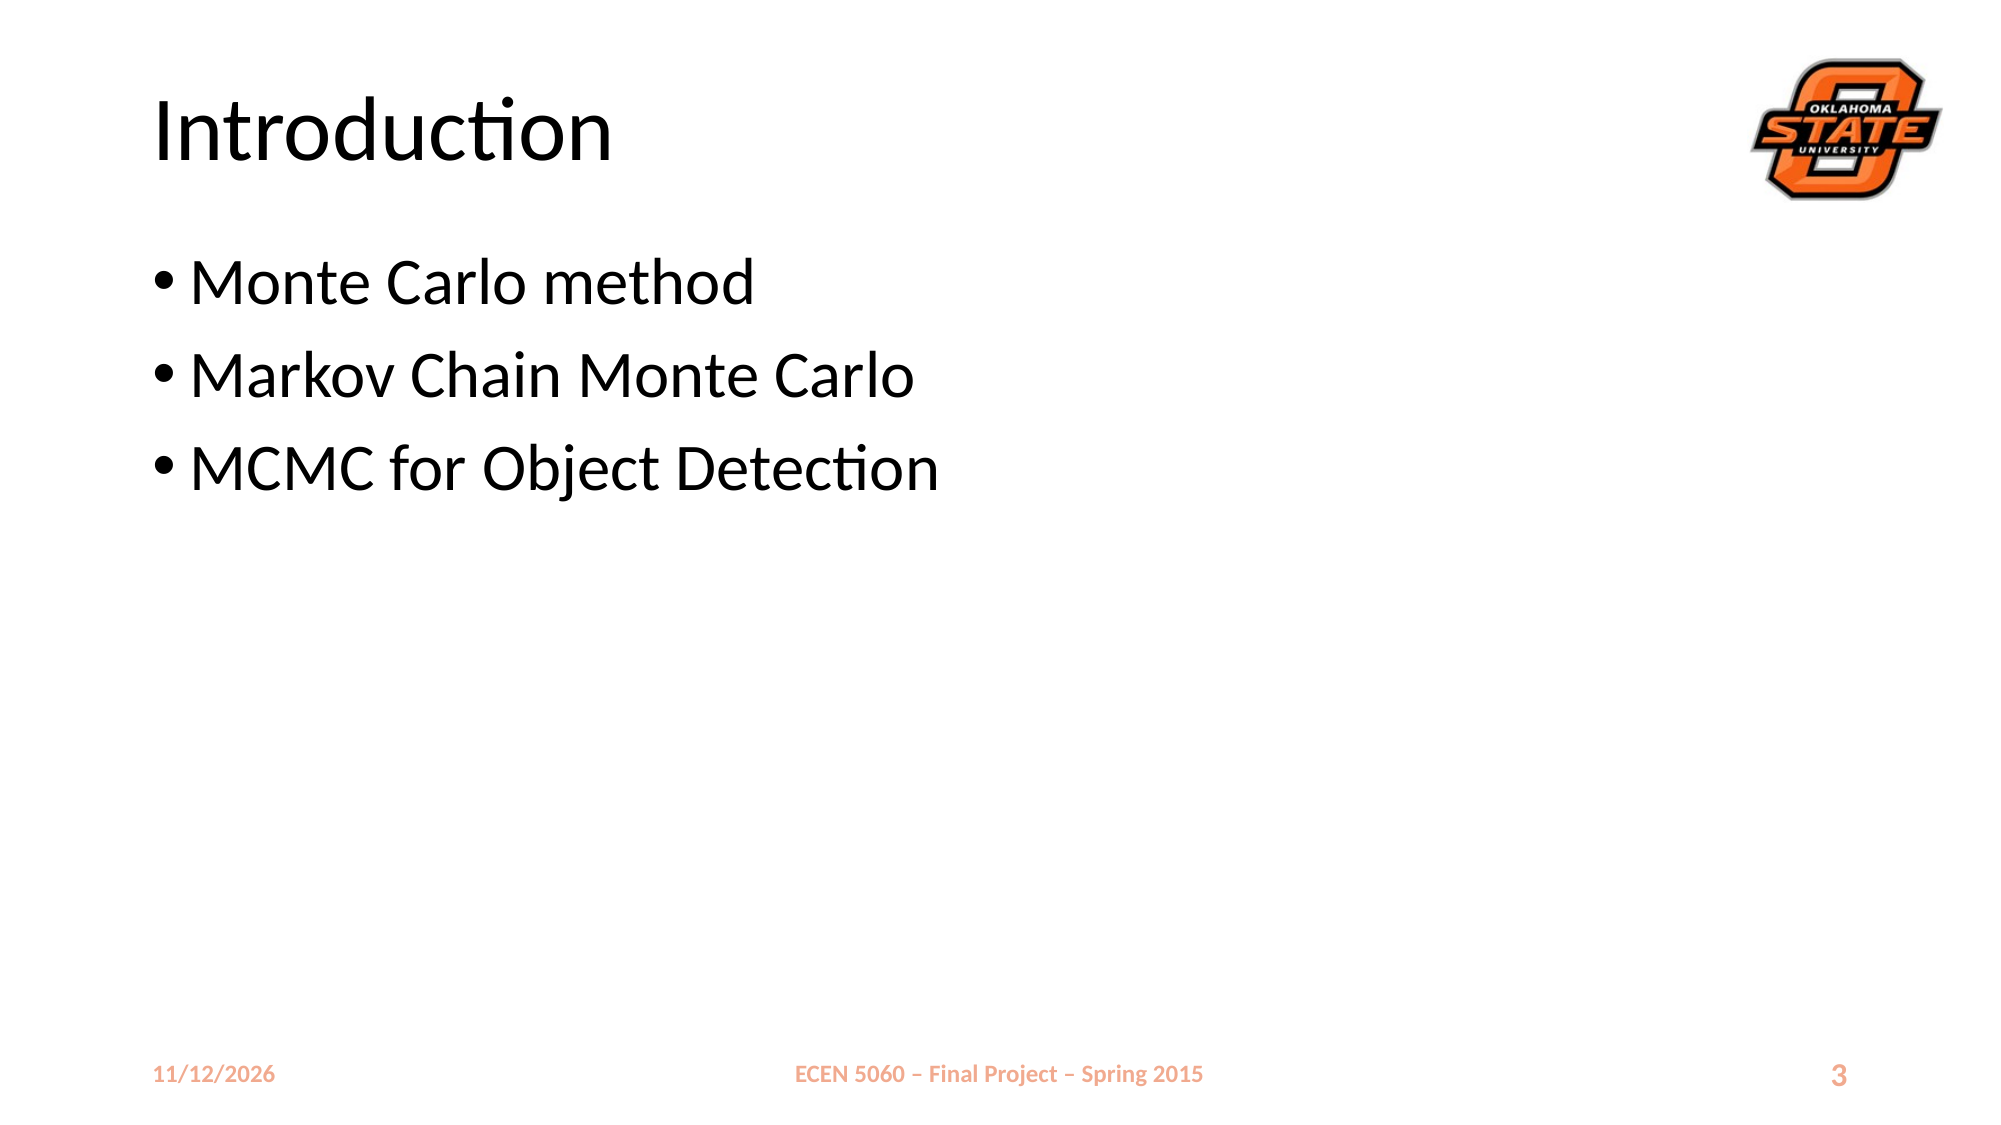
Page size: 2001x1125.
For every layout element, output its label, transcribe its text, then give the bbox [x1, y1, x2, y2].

title Introduction [137, 59, 1863, 203]
footer ECEN 5060 – Final Project – Spring 2015 [662, 1042, 1338, 1103]
slide_number 3 [1412, 1042, 1863, 1103]
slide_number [137, 1042, 588, 1103]
picture [1747, 47, 1944, 215]
list Monte Carlo method Markov Chain Monte Carlo MCMC for Object Detection [137, 239, 1863, 1014]
